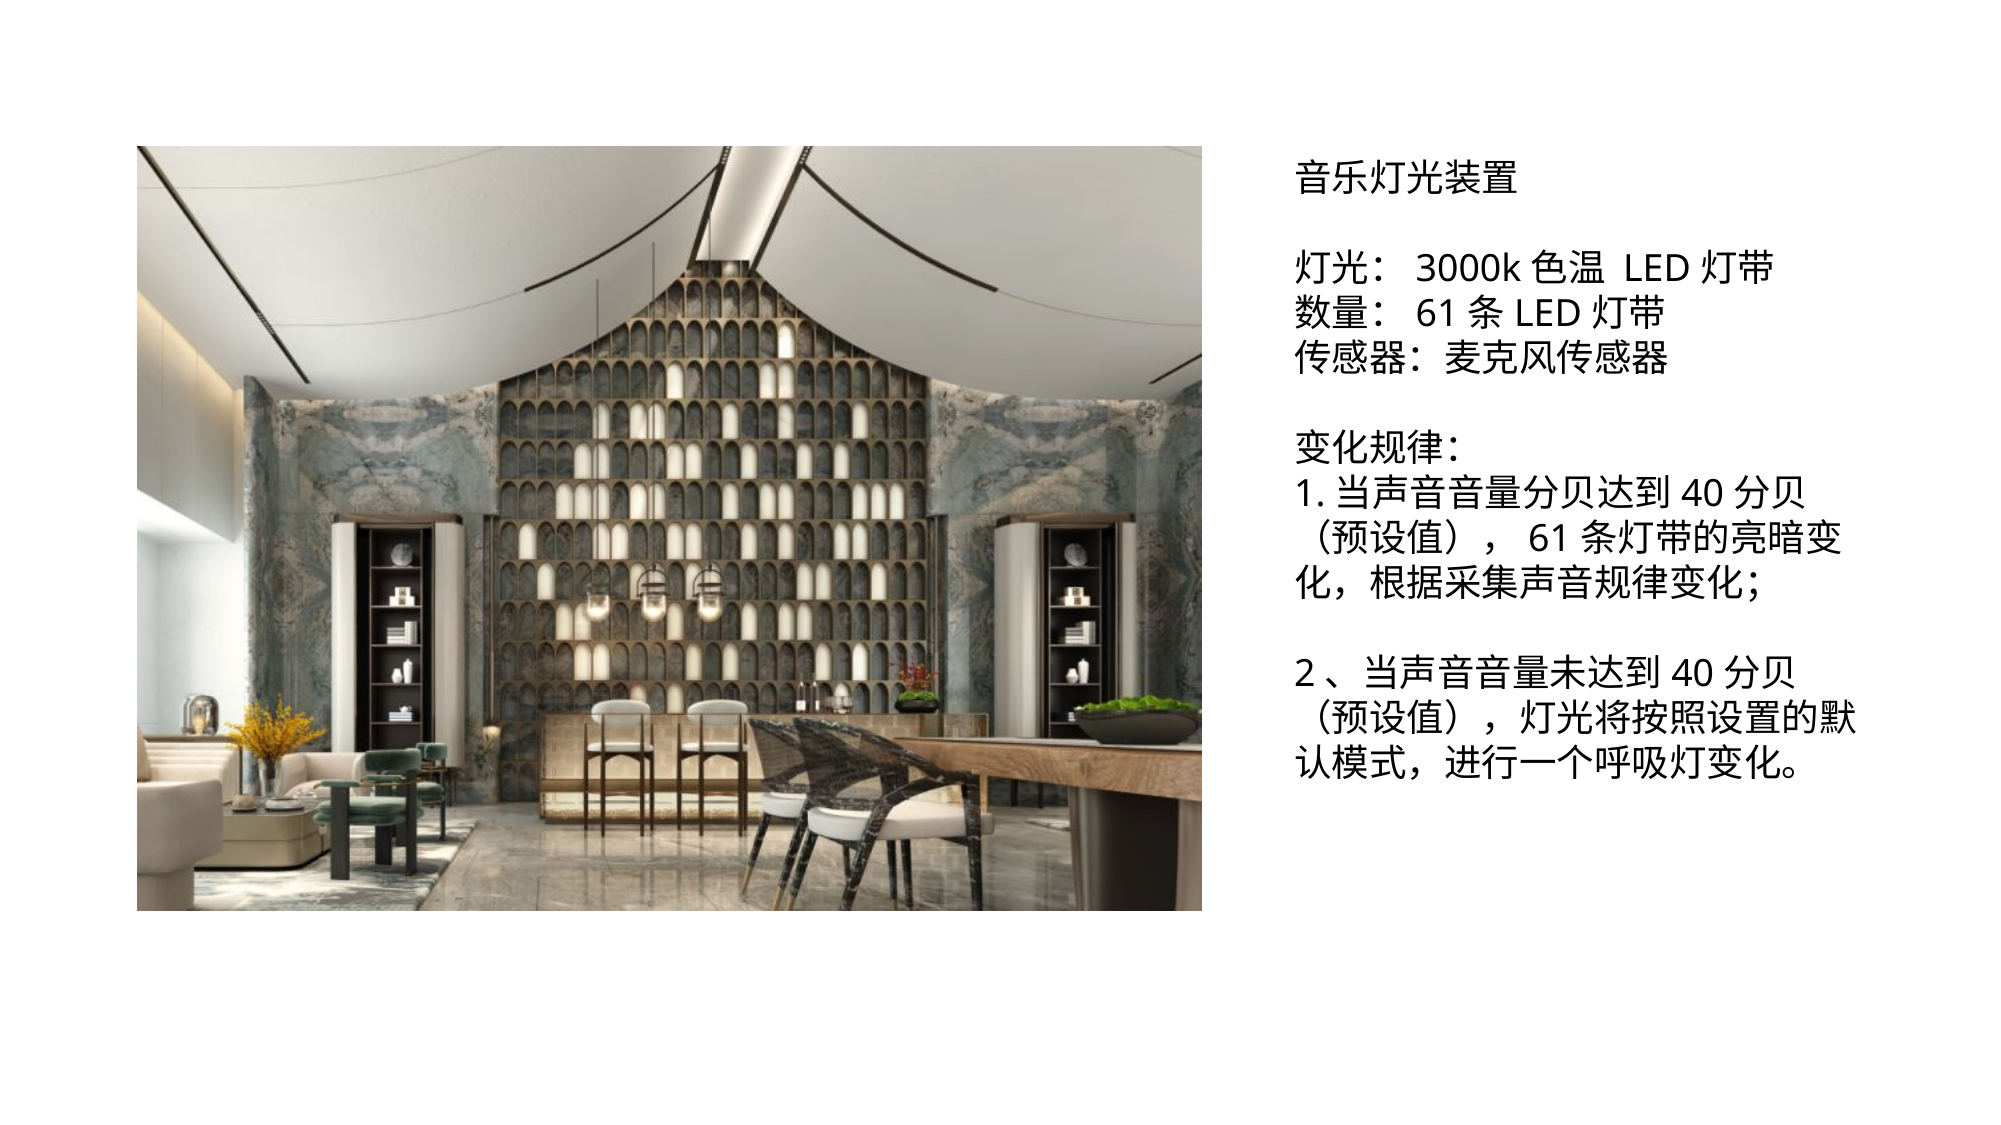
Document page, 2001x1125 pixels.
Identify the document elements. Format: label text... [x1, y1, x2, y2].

text_box 音乐灯光装置 灯光：3000k色温 LED灯带 数量：61条LED灯带 传感器：麦克风传感器 变化规律： 1.当声音音量分贝达到40分贝（预设值），61条灯带的亮暗变化，根据采集声音规律变化； 2、当声音音量未达到40分贝（预设值），灯光将按照设置的默认模式，进行一个呼吸灯变化。 [1279, 146, 1881, 792]
picture [137, 146, 1202, 911]
